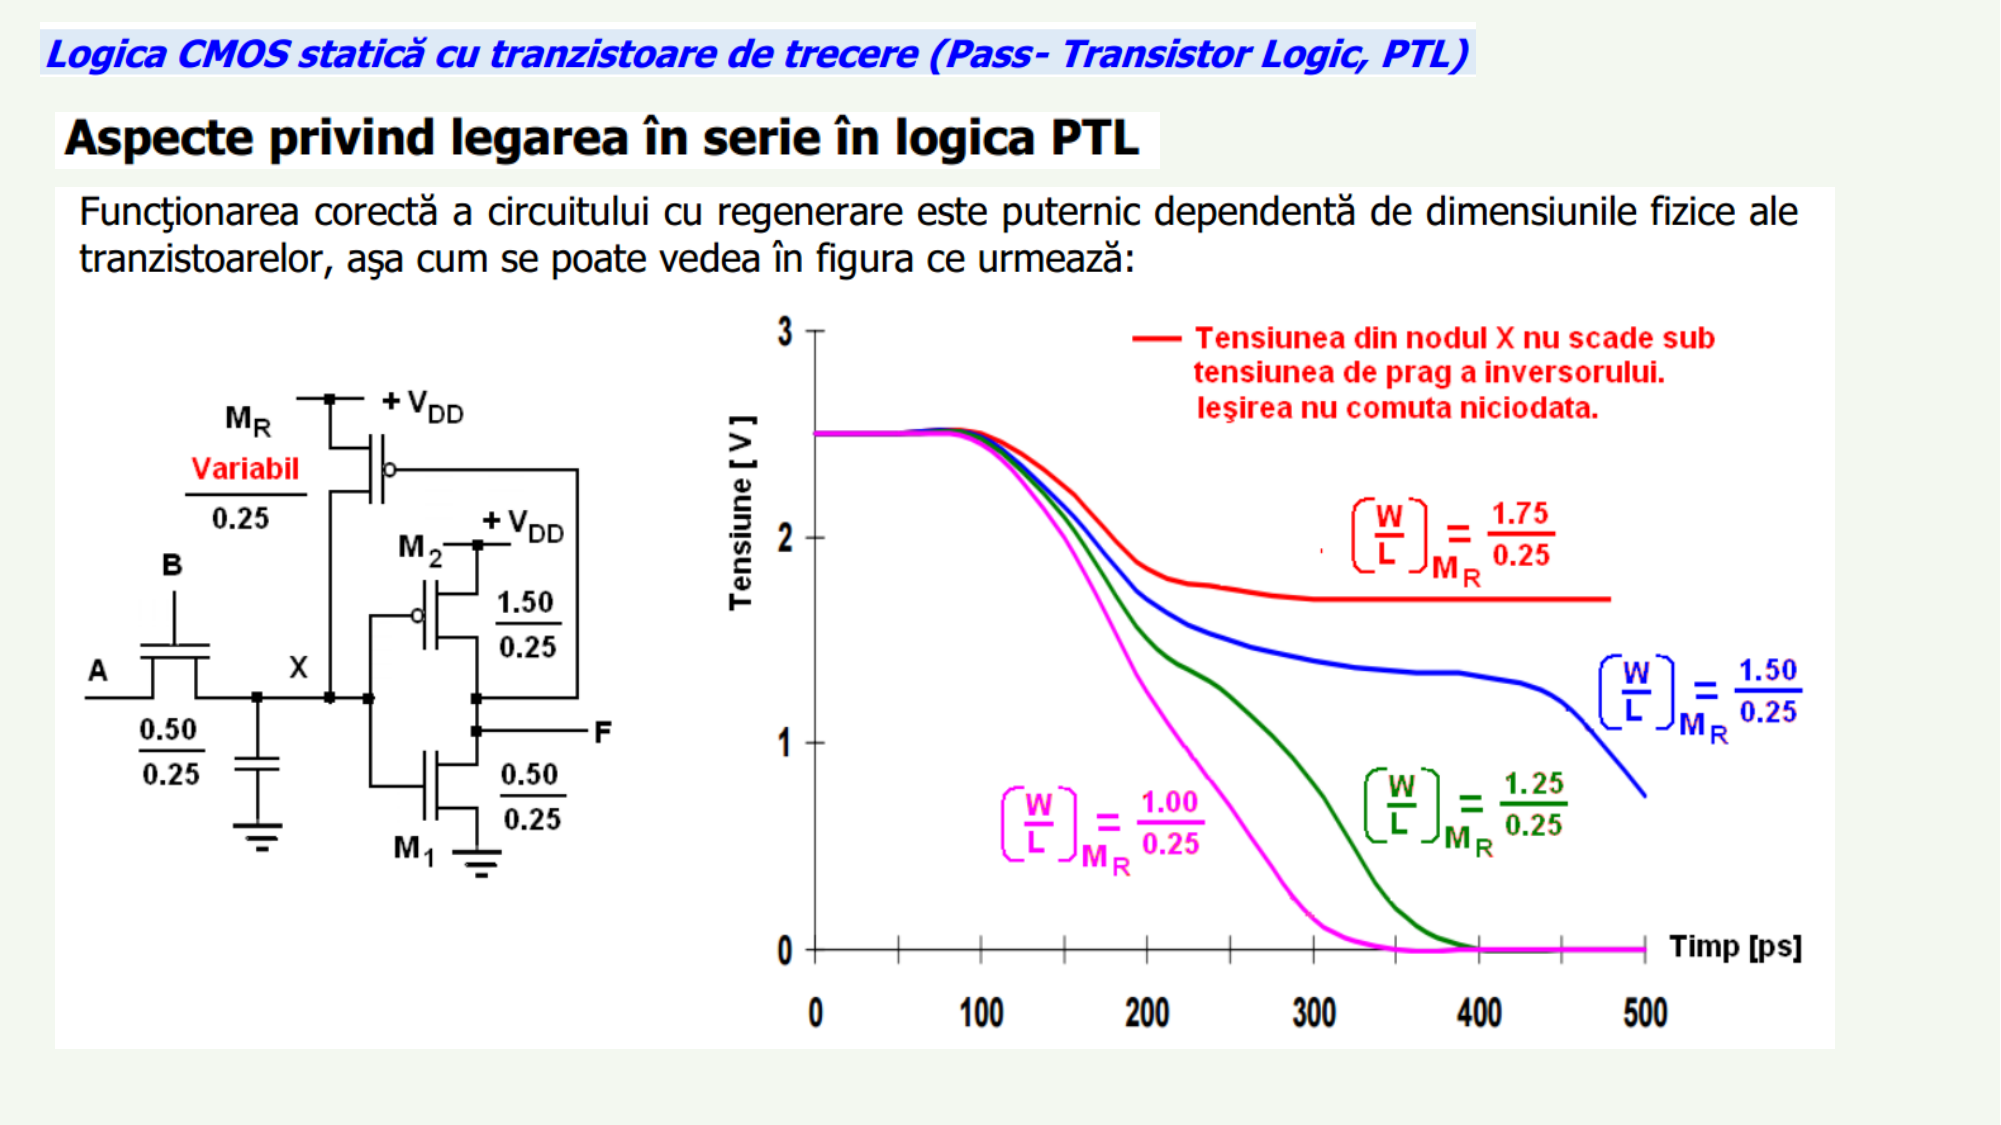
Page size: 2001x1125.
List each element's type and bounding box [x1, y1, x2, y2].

picture [39, 22, 1476, 77]
picture [55, 187, 1835, 1049]
picture [54, 112, 1160, 169]
